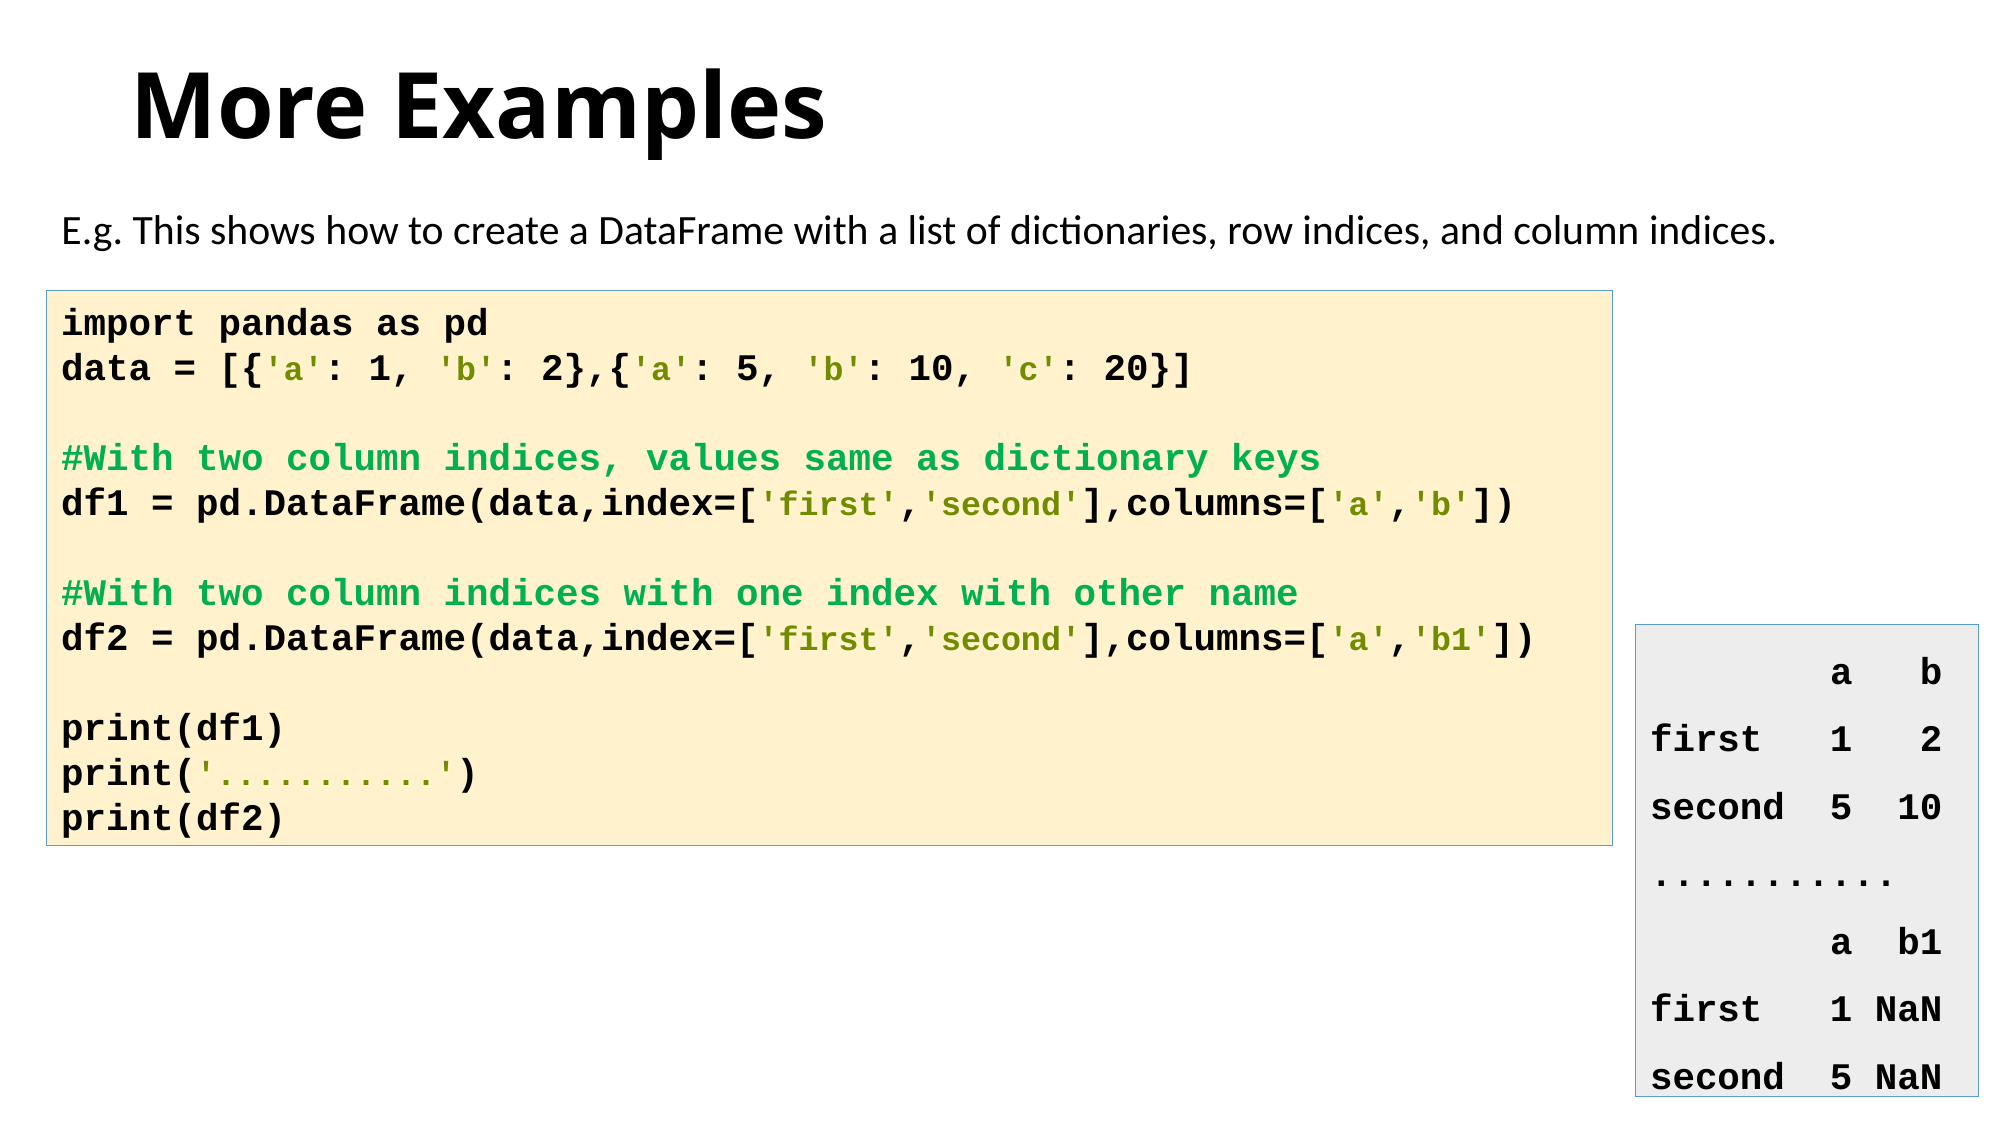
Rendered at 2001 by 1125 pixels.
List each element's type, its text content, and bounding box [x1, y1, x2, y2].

title More Examples [115, 20, 1841, 195]
text_box E.g. This shows how to create a DataFrame with a list of dictionaries, row indices, and column indices. [46, 195, 1911, 260]
text_box a b first 1 2 second 5 10 ........... a b1 first 1 NaN second 5 NaN [1635, 624, 1979, 1097]
text_box import pandas as pd data = [{'a': 1, 'b': 2},{'a': 5, 'b': 10, 'c': 20}] #With two column indices, values same as dictionary keys df1 = pd.DataFrame(data,index=['first','second'],columns=['a','b']) #With two column indices with one index with other name df2 = pd.DataFrame(data,index=['first','second'],columns=['a','b1']) print(df1) print('...........') print(df2) [46, 290, 1613, 846]
